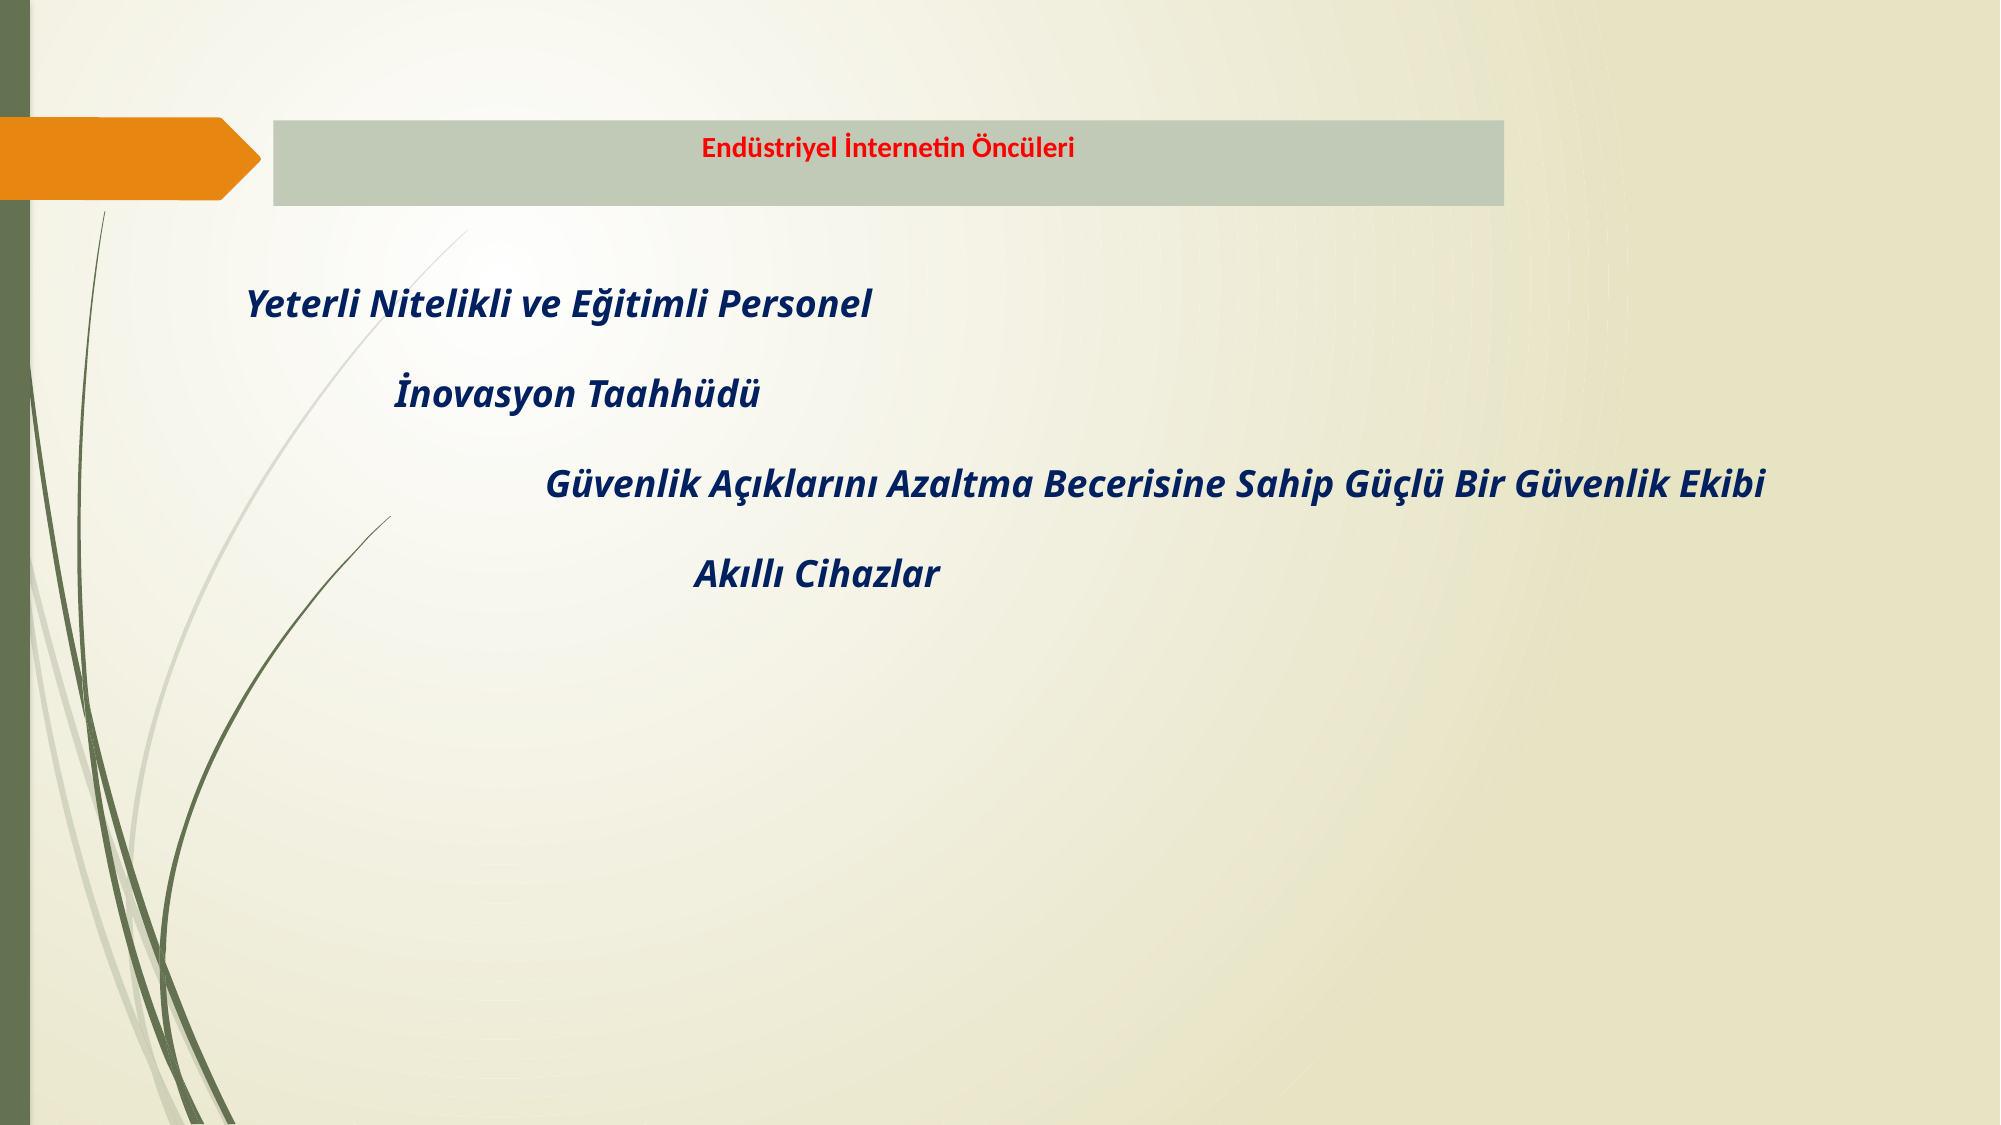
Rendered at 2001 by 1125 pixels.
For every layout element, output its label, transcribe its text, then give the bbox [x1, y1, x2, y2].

title Endüstriyel İnternetin Öncüleri [273, 120, 1505, 206]
text_box Yeterli Nitelikli ve Eğitimli Personel İnovasyon Taahhüdü Güvenlik Açıklarını Azaltma Becerisine Sahip Güçlü Bir Güvenlik Ekibi Akıllı Cihazlar [230, 227, 1821, 603]
